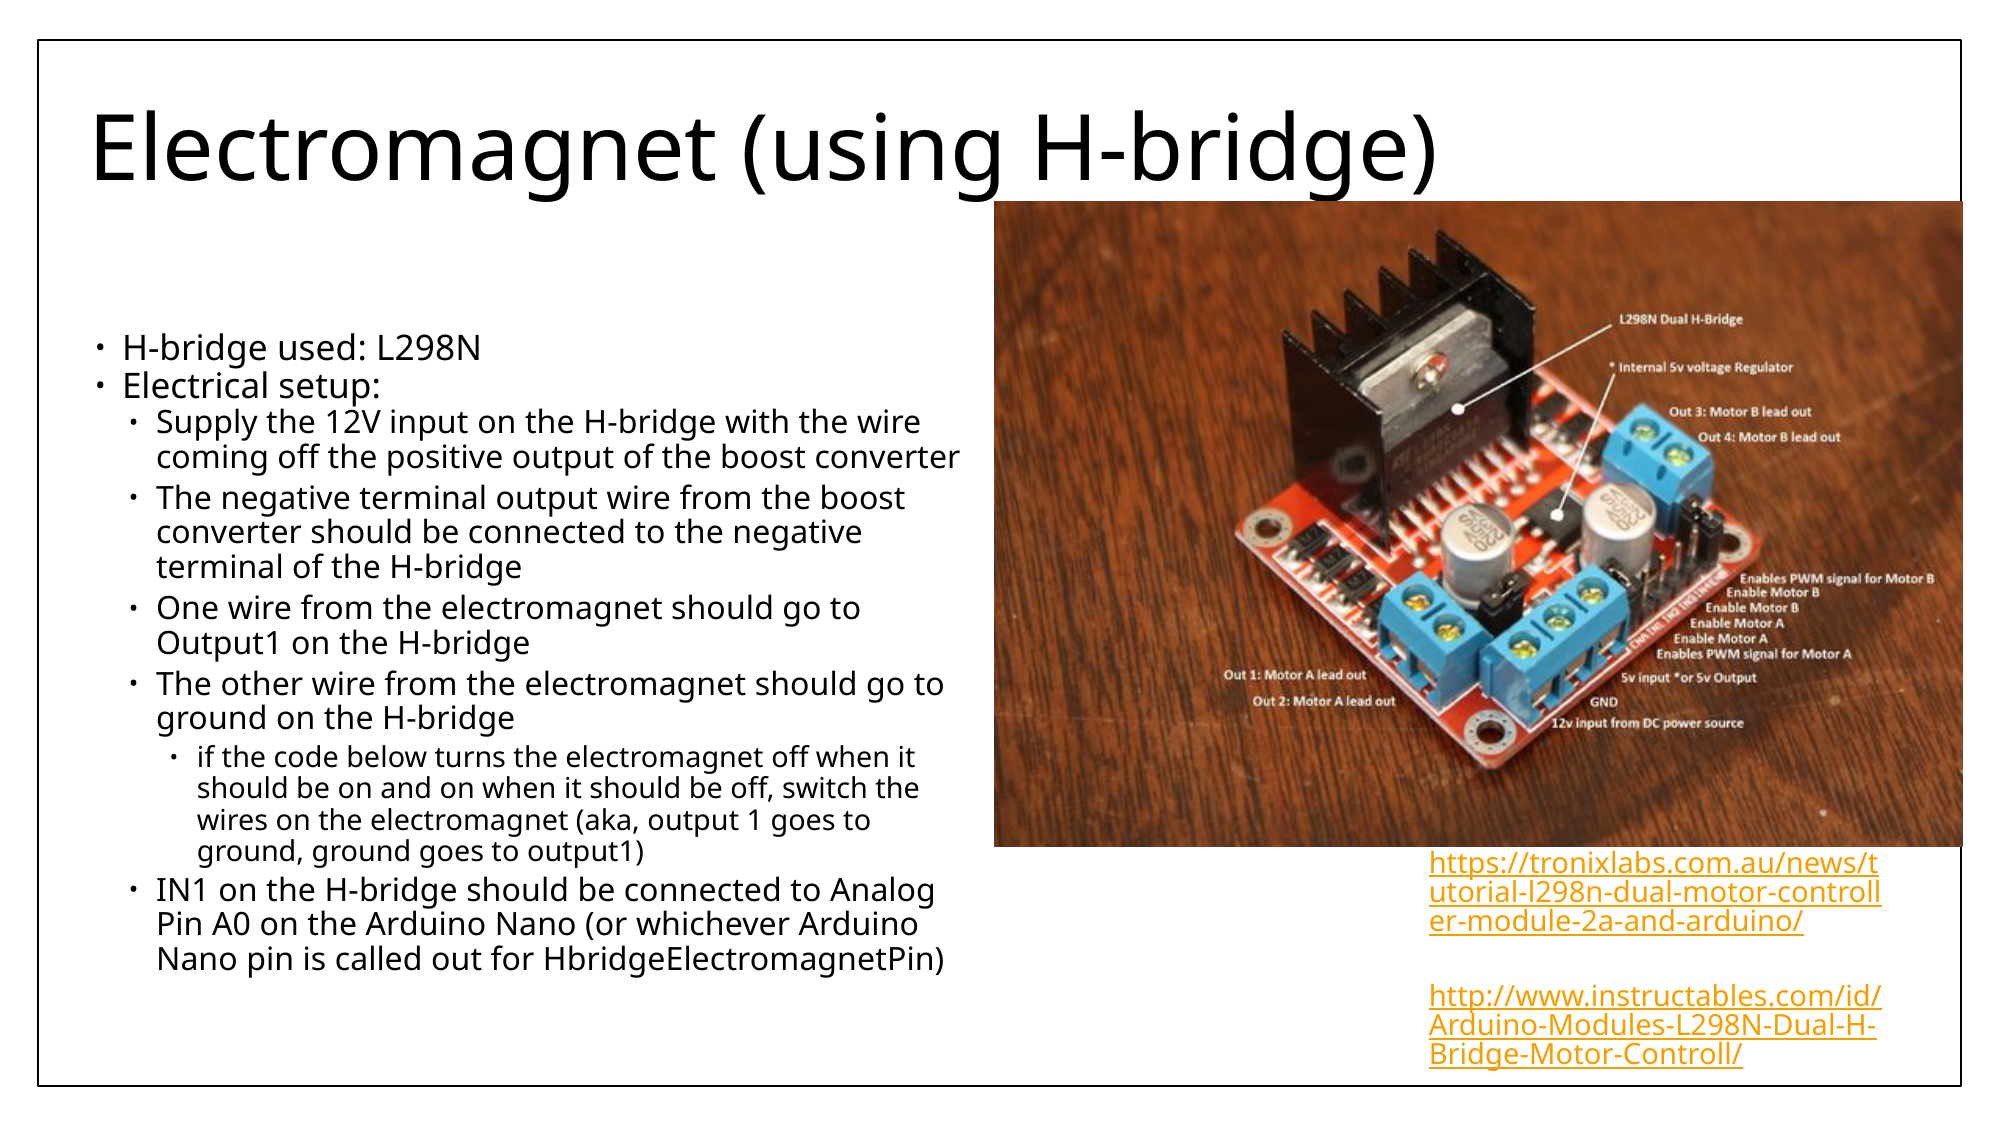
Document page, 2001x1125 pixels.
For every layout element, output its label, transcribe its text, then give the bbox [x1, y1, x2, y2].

title Electromagnet (using H-bridge) [68, 81, 1932, 223]
picture [993, 200, 1964, 847]
text_box H-bridge tutorials: https://tronixlabs.com.au/news/tutorial-l298n-dual-motor-controller-module-2a-and-arduino/ http://www.instructables.com/id/Arduino-Modules-L298N-Dual-H-Bridge-Motor-Controll/ [1413, 856, 1902, 966]
list H-bridge used: L298N Electrical setup: Supply the 12V input on the H-bridge with the wire coming off the positive output of the boost converter The negative terminal output wire from the boost converter should be connected to the negative terminal of the H-bridge One wire from the electromagnet should go to Output1 on the H-bridge The other wire from the electromagnet should go to ground on the H-bridge if the code below turns the electromagnet off when it should be on and on when it should be off, switch the wires on the electromagnet (aka, output 1 goes to ground, ground goes to output1) IN1 on the H-bridge should be connected to Analog Pin A0 on the Arduino Nano (or whichever Arduino Nano pin is called out for HbridgeElectromagnetPin) [68, 310, 995, 1000]
